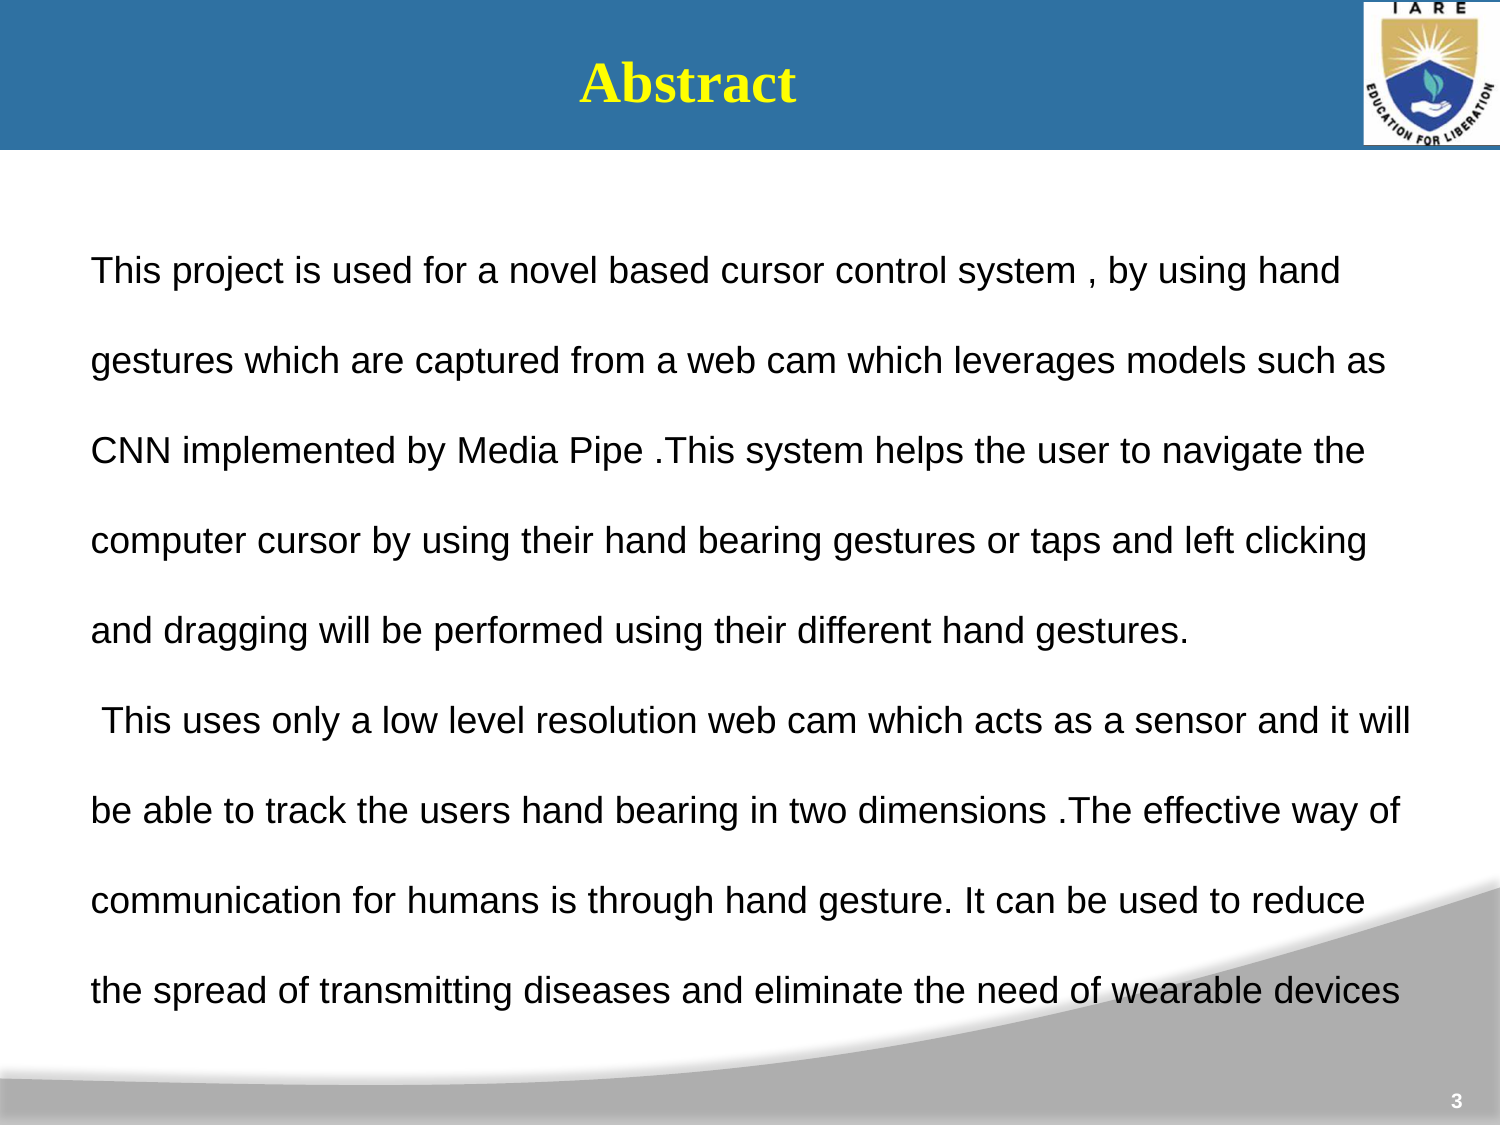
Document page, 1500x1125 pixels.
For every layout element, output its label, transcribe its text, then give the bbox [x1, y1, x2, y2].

slide_number 3 [1337, 1053, 1463, 1114]
text_box Abstract [564, 36, 1400, 192]
text_box This project is used for a novel based cursor control system , by using hand gestures which are captured from a web cam which leverages models such as CNN implemented by Media Pipe .This system helps the user to navigate the computer cursor by using their hand bearing gestures or taps and left clicking and dragging will be performed using their different hand gestures. This uses only a low level resolution web cam which acts as a sensor and it will be able to track the users hand bearing in two dimensions .The effective way of communication for humans is through hand gesture. It can be used to reduce the spread of transmitting diseases and eliminate the need of wearable devices [75, 193, 1439, 1019]
picture [1363, 2, 1500, 146]
